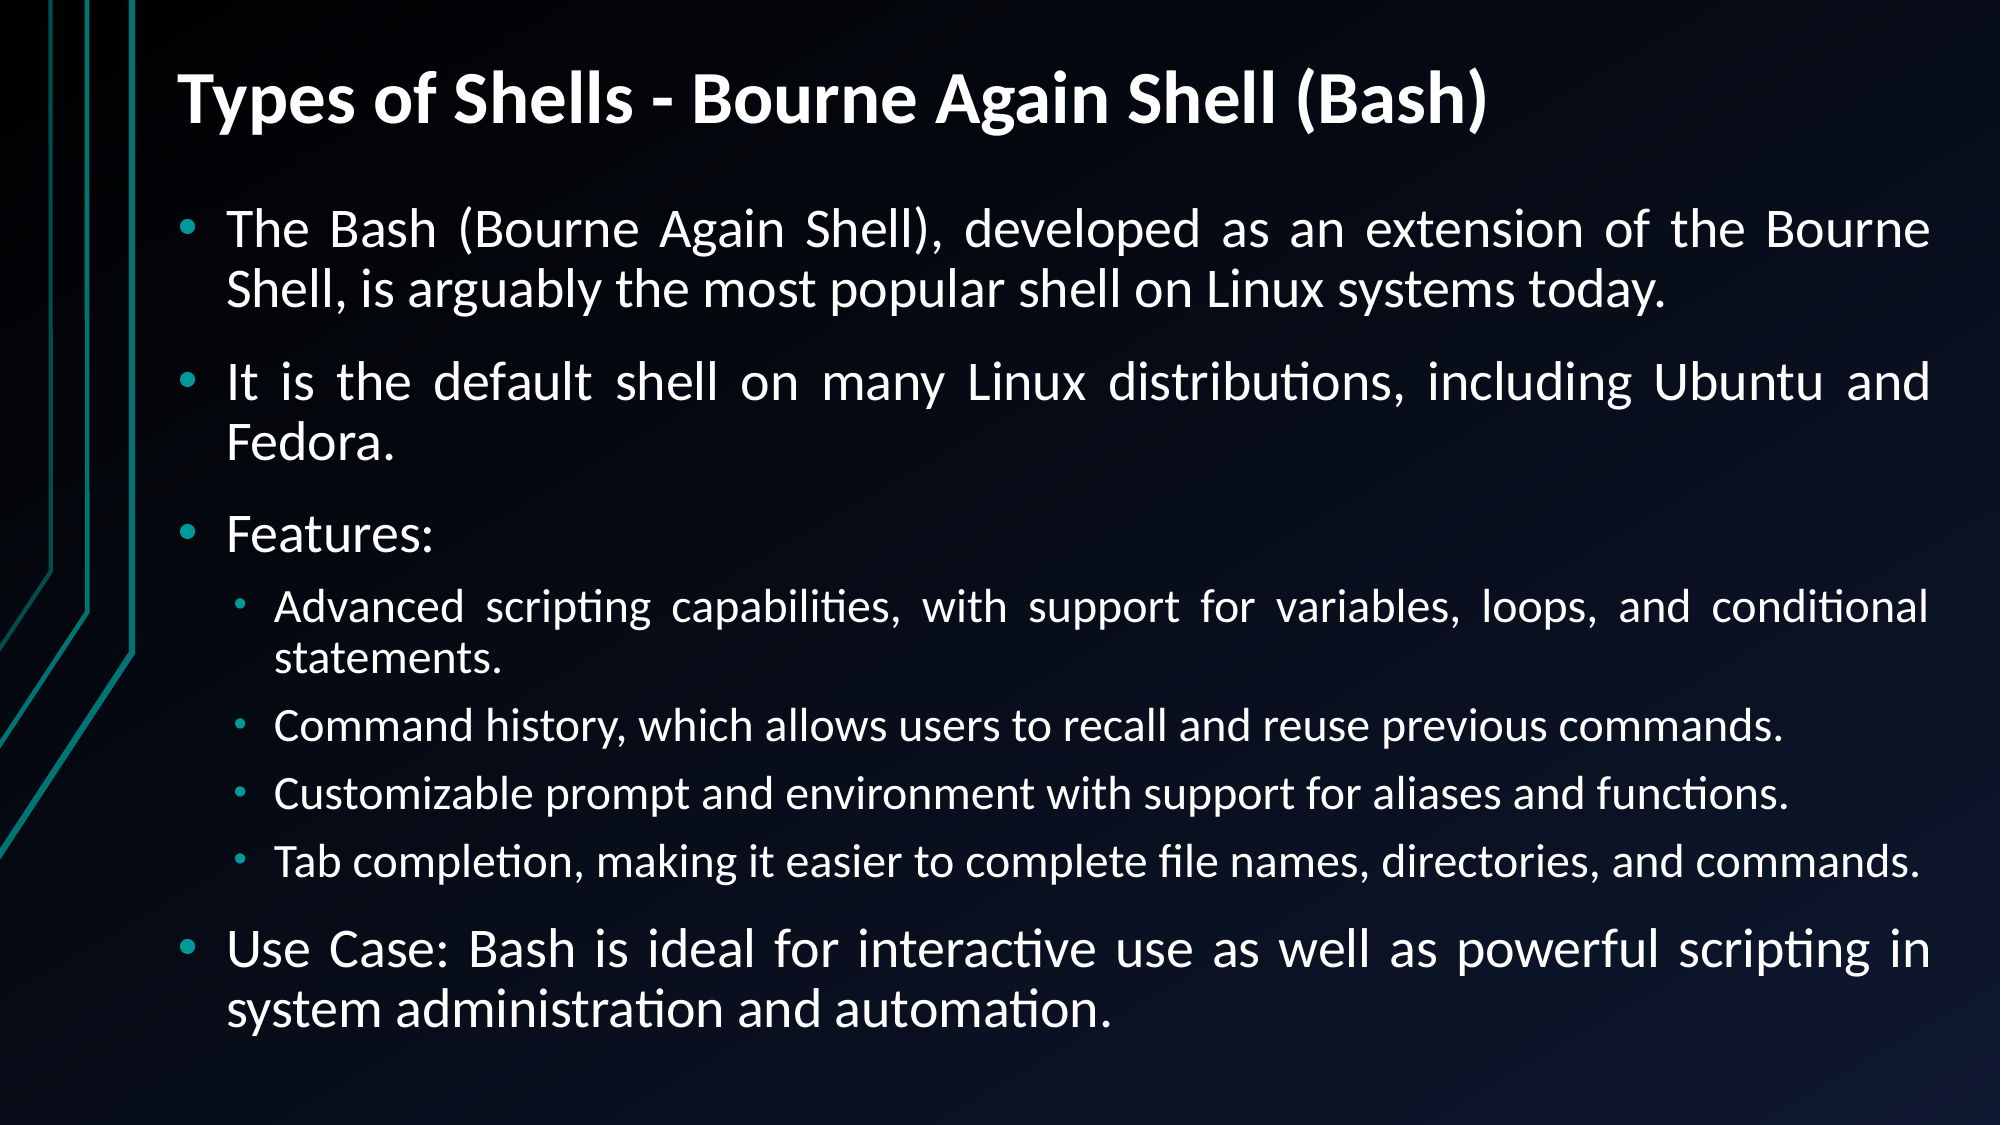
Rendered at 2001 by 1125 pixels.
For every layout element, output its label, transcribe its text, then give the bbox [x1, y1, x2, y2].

list The Bash (Bourne Again Shell), developed as an extension of the Bourne Shell, is arguably the most popular shell on Linux systems today. It is the default shell on many Linux distributions, including Ubuntu and Fedora. Features: Advanced scripting capabilities, with support for variables, loops, and conditional statements. Command history, which allows users to recall and reuse previous commands. Customizable prompt and environment with support for aliases and functions. Tab completion, making it easier to complete file names, directories, and commands. Use Case: Bash is ideal for interactive use as well as powerful scripting in system administration and automation. [157, 189, 1953, 1080]
title Types of Shells - Bourne Again Shell (Bash) [157, 45, 1953, 150]
